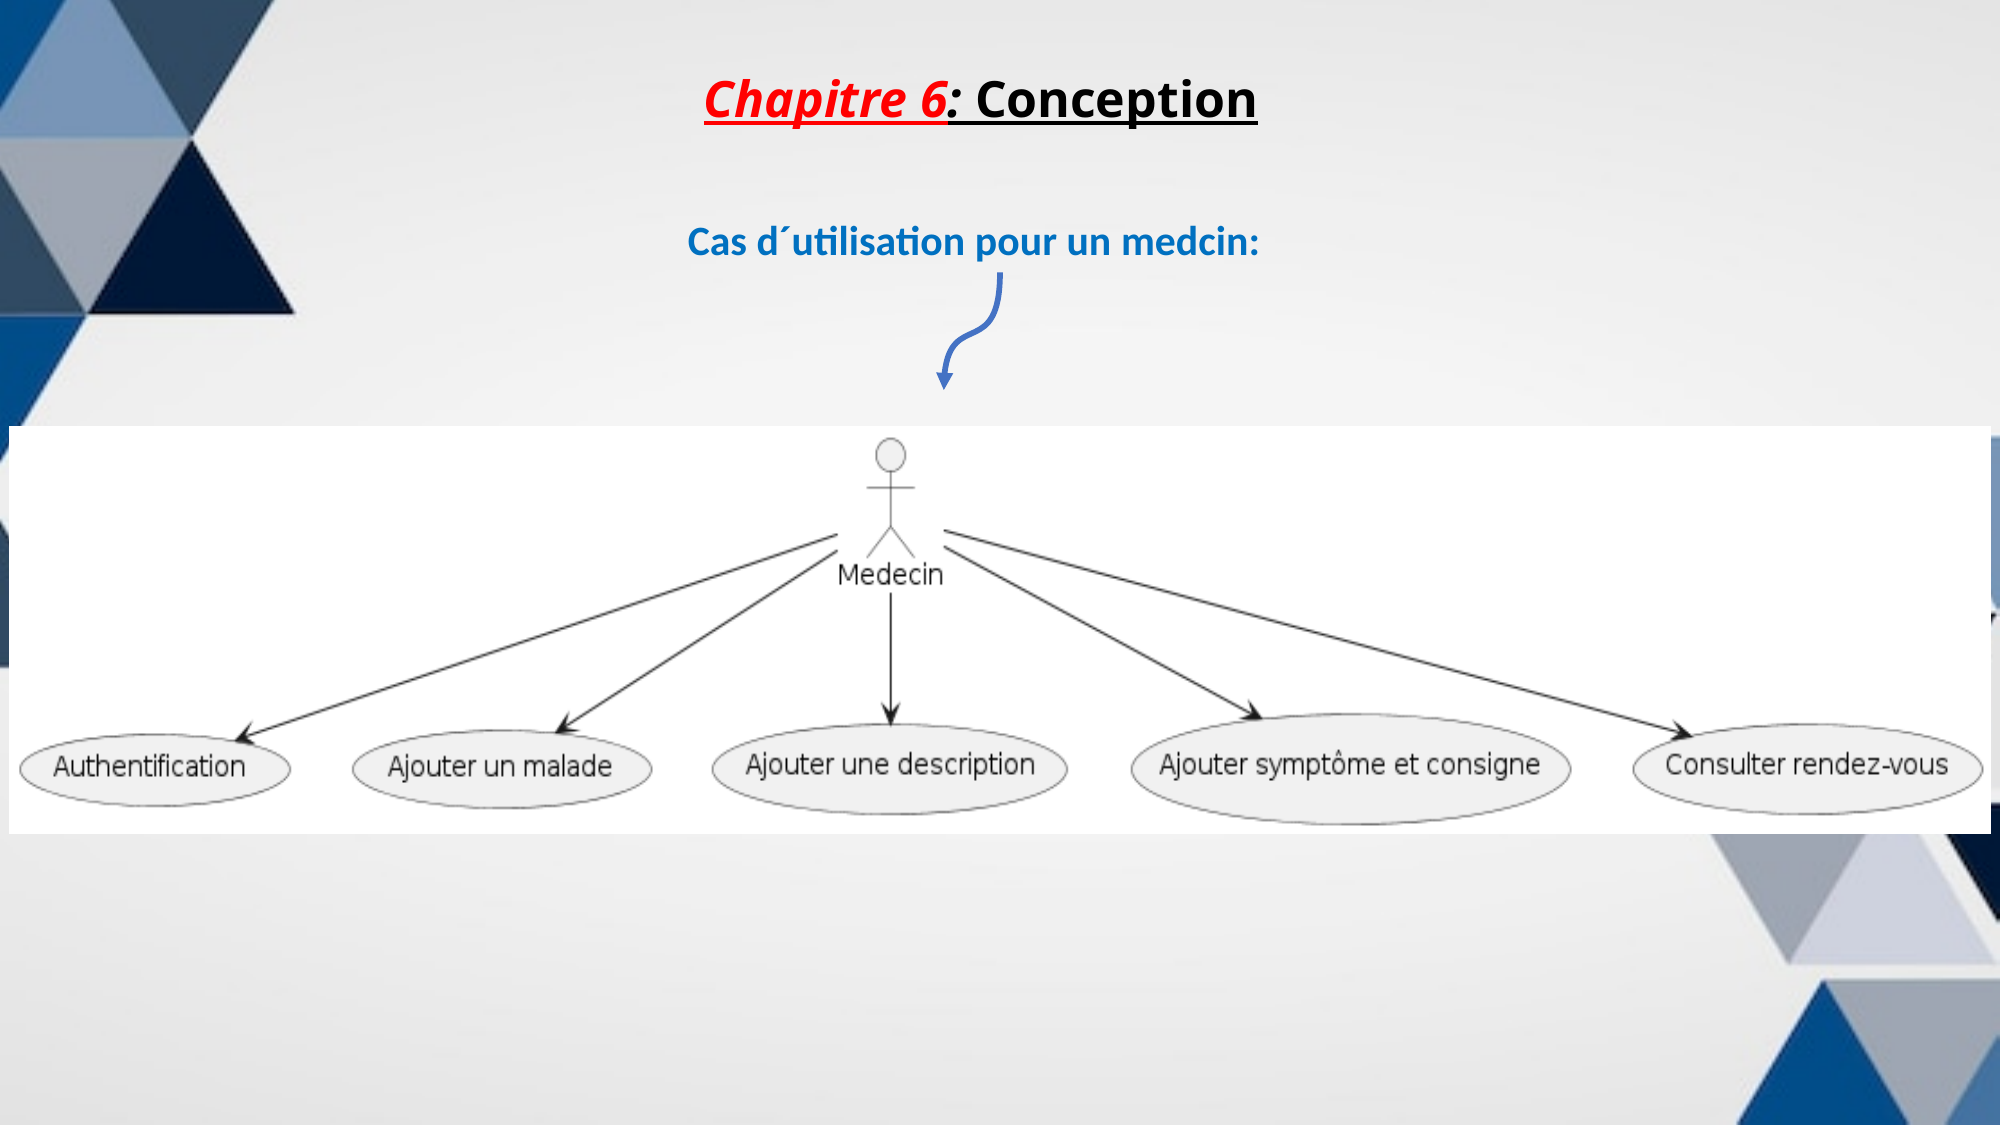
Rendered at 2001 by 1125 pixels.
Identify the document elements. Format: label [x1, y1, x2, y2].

picture [0, 0, 2000, 1125]
text_box [913, 303, 1031, 360]
